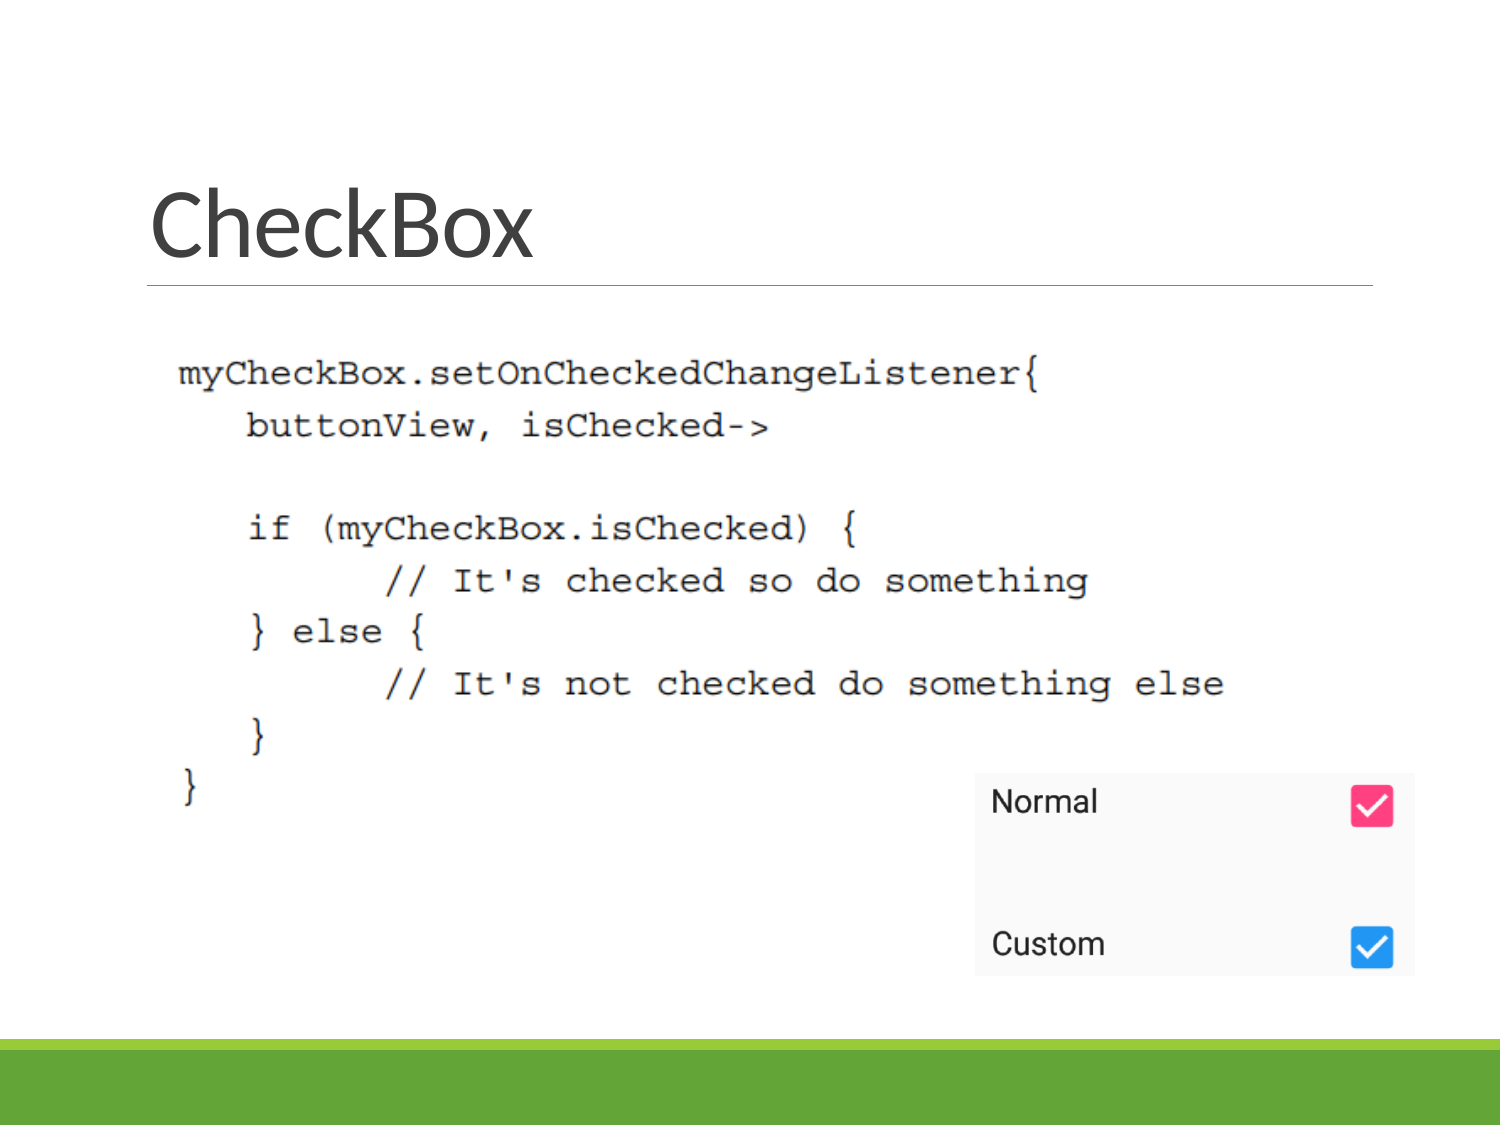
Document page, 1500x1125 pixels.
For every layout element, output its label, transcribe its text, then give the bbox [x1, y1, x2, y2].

picture [134, 341, 1415, 977]
title CheckBox [135, 47, 1373, 285]
